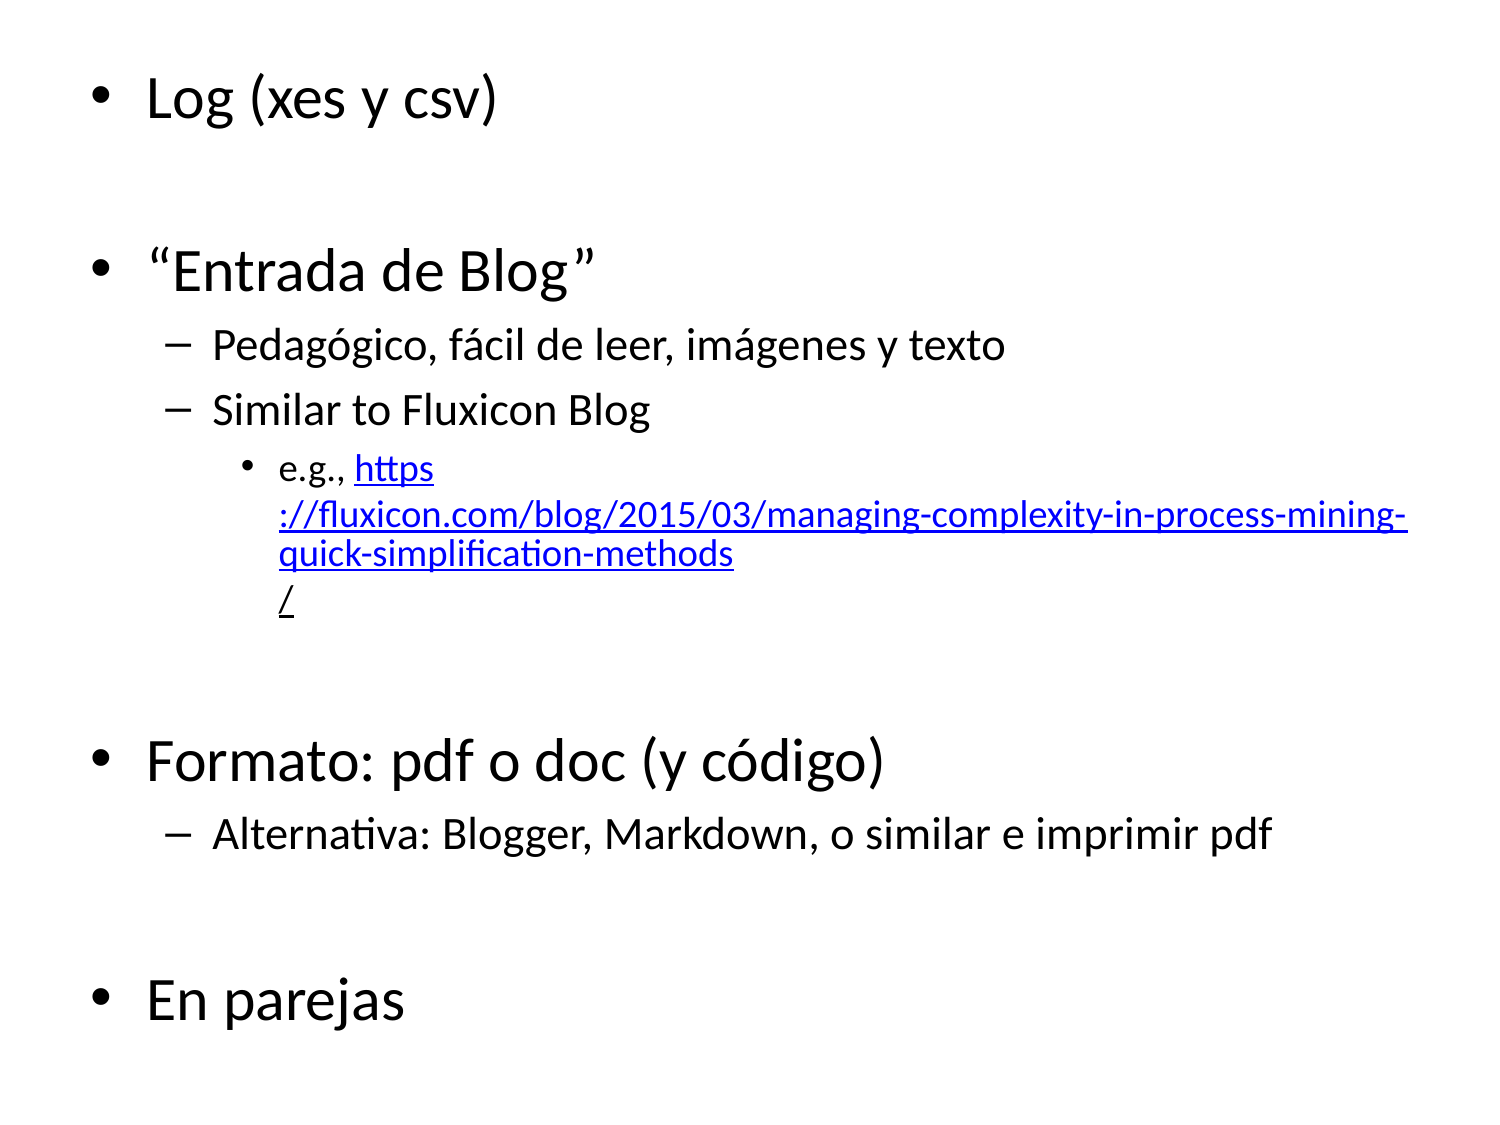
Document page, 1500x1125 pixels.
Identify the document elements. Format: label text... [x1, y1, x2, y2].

list Log (xes y csv) “Entrada de Blog” Pedagógico, fácil de leer, imágenes y texto Similar to Fluxicon Blog e.g., https://fluxicon.com/blog/2015/03/managing-complexity-in-process-mining-quick-simplification-methods/ Formato: pdf o doc (y código) Alternativa: Blogger, Markdown, o similar e imprimir pdf En parejas [75, 48, 1425, 1005]
